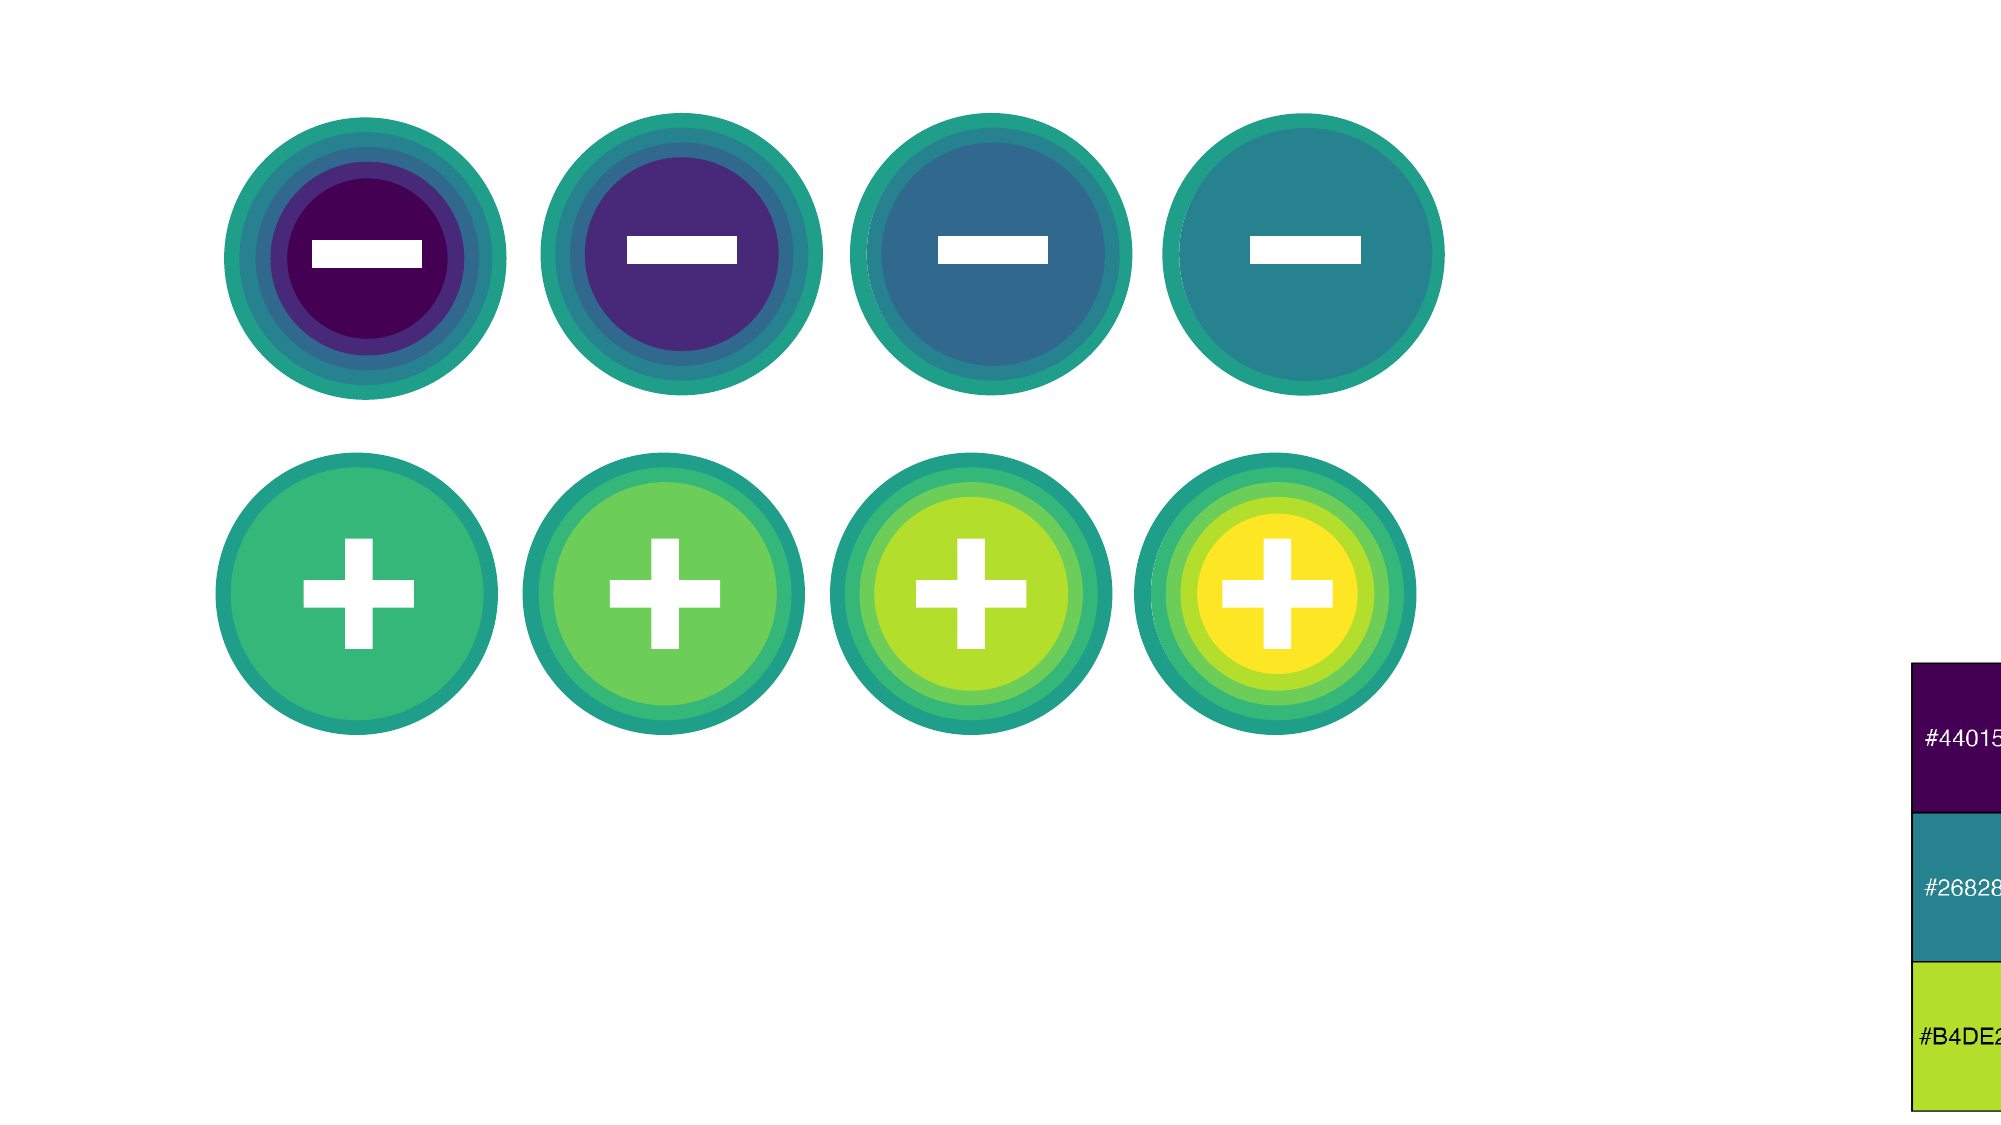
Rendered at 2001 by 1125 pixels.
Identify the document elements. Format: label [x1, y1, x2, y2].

text_box [1156, 106, 1453, 403]
text_box [1128, 446, 1424, 742]
text_box [516, 446, 812, 742]
picture [1888, 639, 2001, 1125]
text_box [218, 110, 514, 407]
text_box [822, 446, 1118, 742]
text_box [532, 106, 829, 402]
text_box [209, 446, 506, 742]
text_box [844, 106, 1140, 402]
